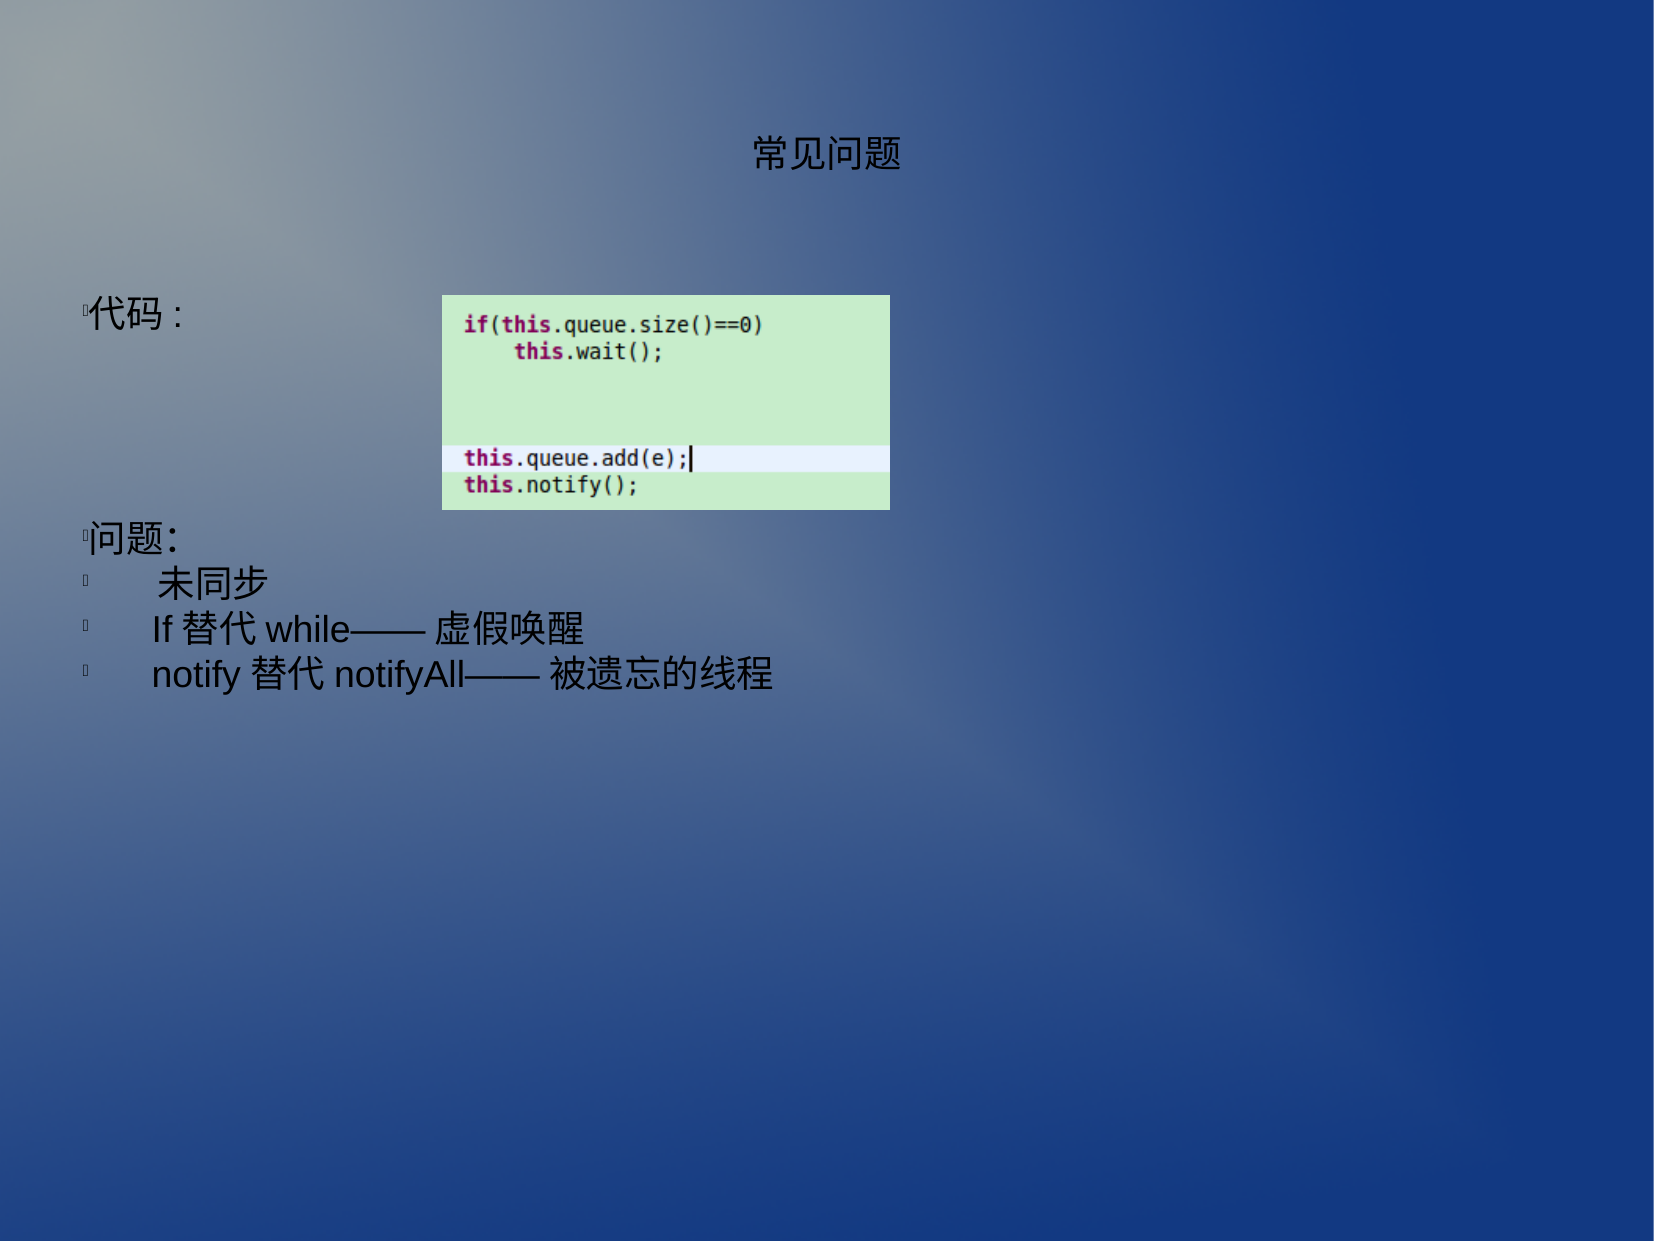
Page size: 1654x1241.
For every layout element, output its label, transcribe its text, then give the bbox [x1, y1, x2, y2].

text_box 常见问题 [82, 56, 1571, 249]
picture [0, 0, 1654, 1241]
text_box 代码: 问题： 未同步 If替代while——虚假唤醒 notify替代notifyAll——被遗忘的线程 [82, 290, 1571, 1120]
